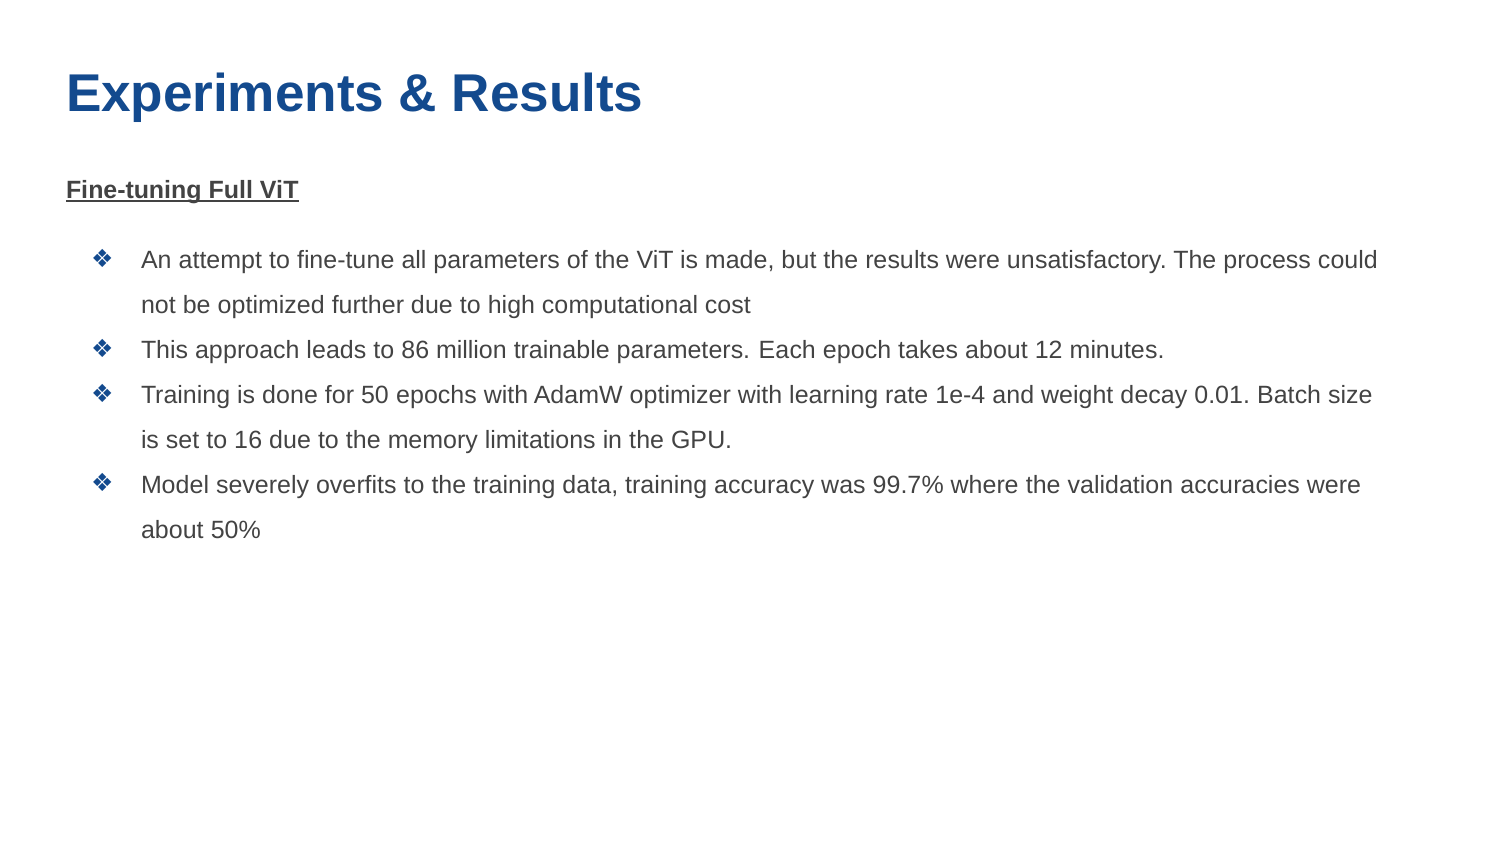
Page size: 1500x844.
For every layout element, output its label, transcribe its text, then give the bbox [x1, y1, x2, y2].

text_box Experiments & Results [51, 43, 1449, 138]
list Fine-tuning Full ViT An attempt to fine-tune all parameters of the ViT is made, but the results were unsatisfactory. The process could not be optimized further due to high computational cost This approach leads to 86 million trainable parameters. Each epoch takes about 12 minutes. Training is done for 50 epochs with AdamW optimizer with learning rate 1e-4 and weight decay 0.01. Batch size is set to 16 due to the memory limitations in the GPU. Model severely overfits to the training data, training accuracy was 99.7% where the validation accuracies were about 50% [51, 143, 1411, 705]
